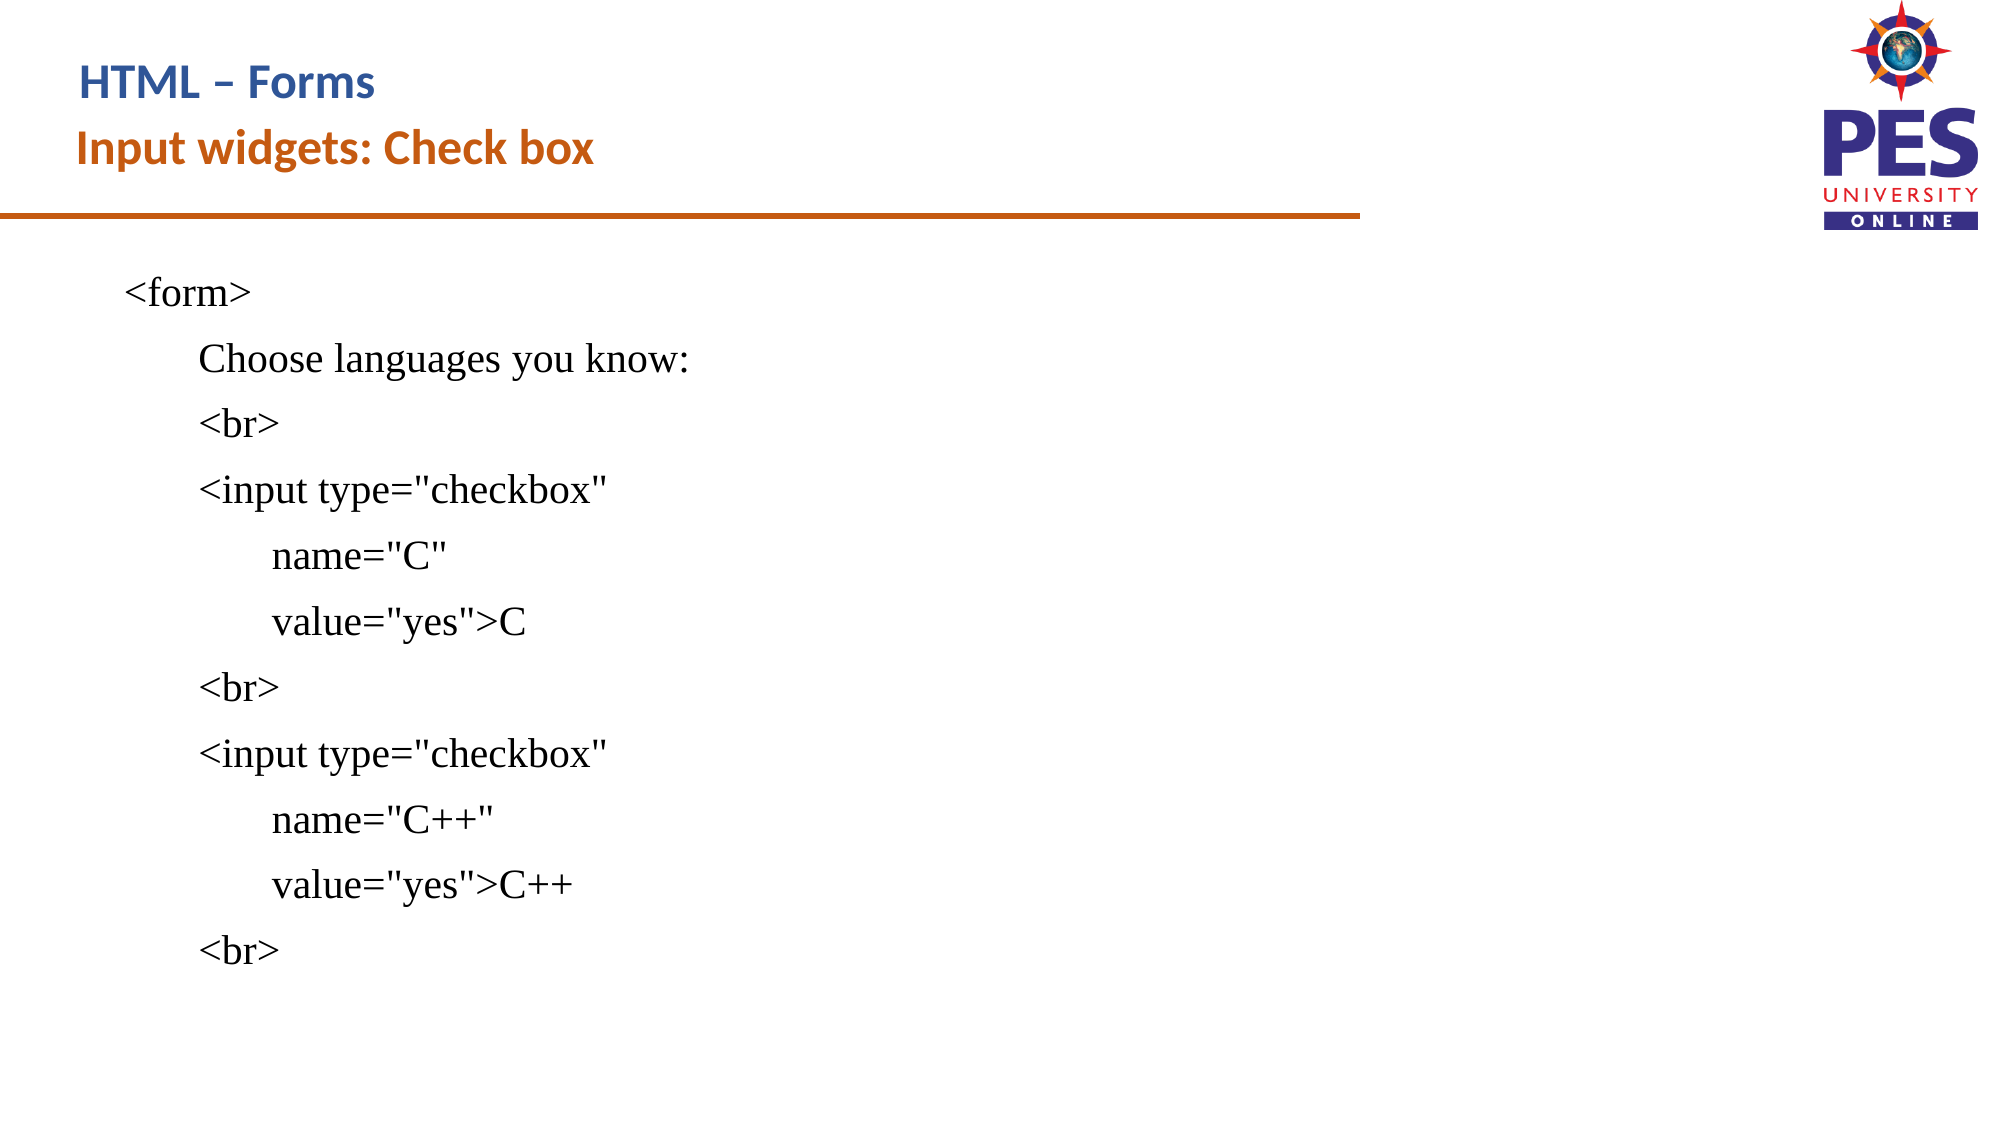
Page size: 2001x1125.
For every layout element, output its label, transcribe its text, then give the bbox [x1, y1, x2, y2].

list <form> Choose languages you know: <br> <input type="checkbox" name="C" value="yes">C <br> <input type="checkbox" name="C++" value="yes">C++ <br> [99, 262, 1825, 977]
text_box Input widgets: Check box [60, 106, 1374, 182]
picture [1824, 0, 1978, 230]
text_box HTML – Forms [64, 41, 1295, 117]
